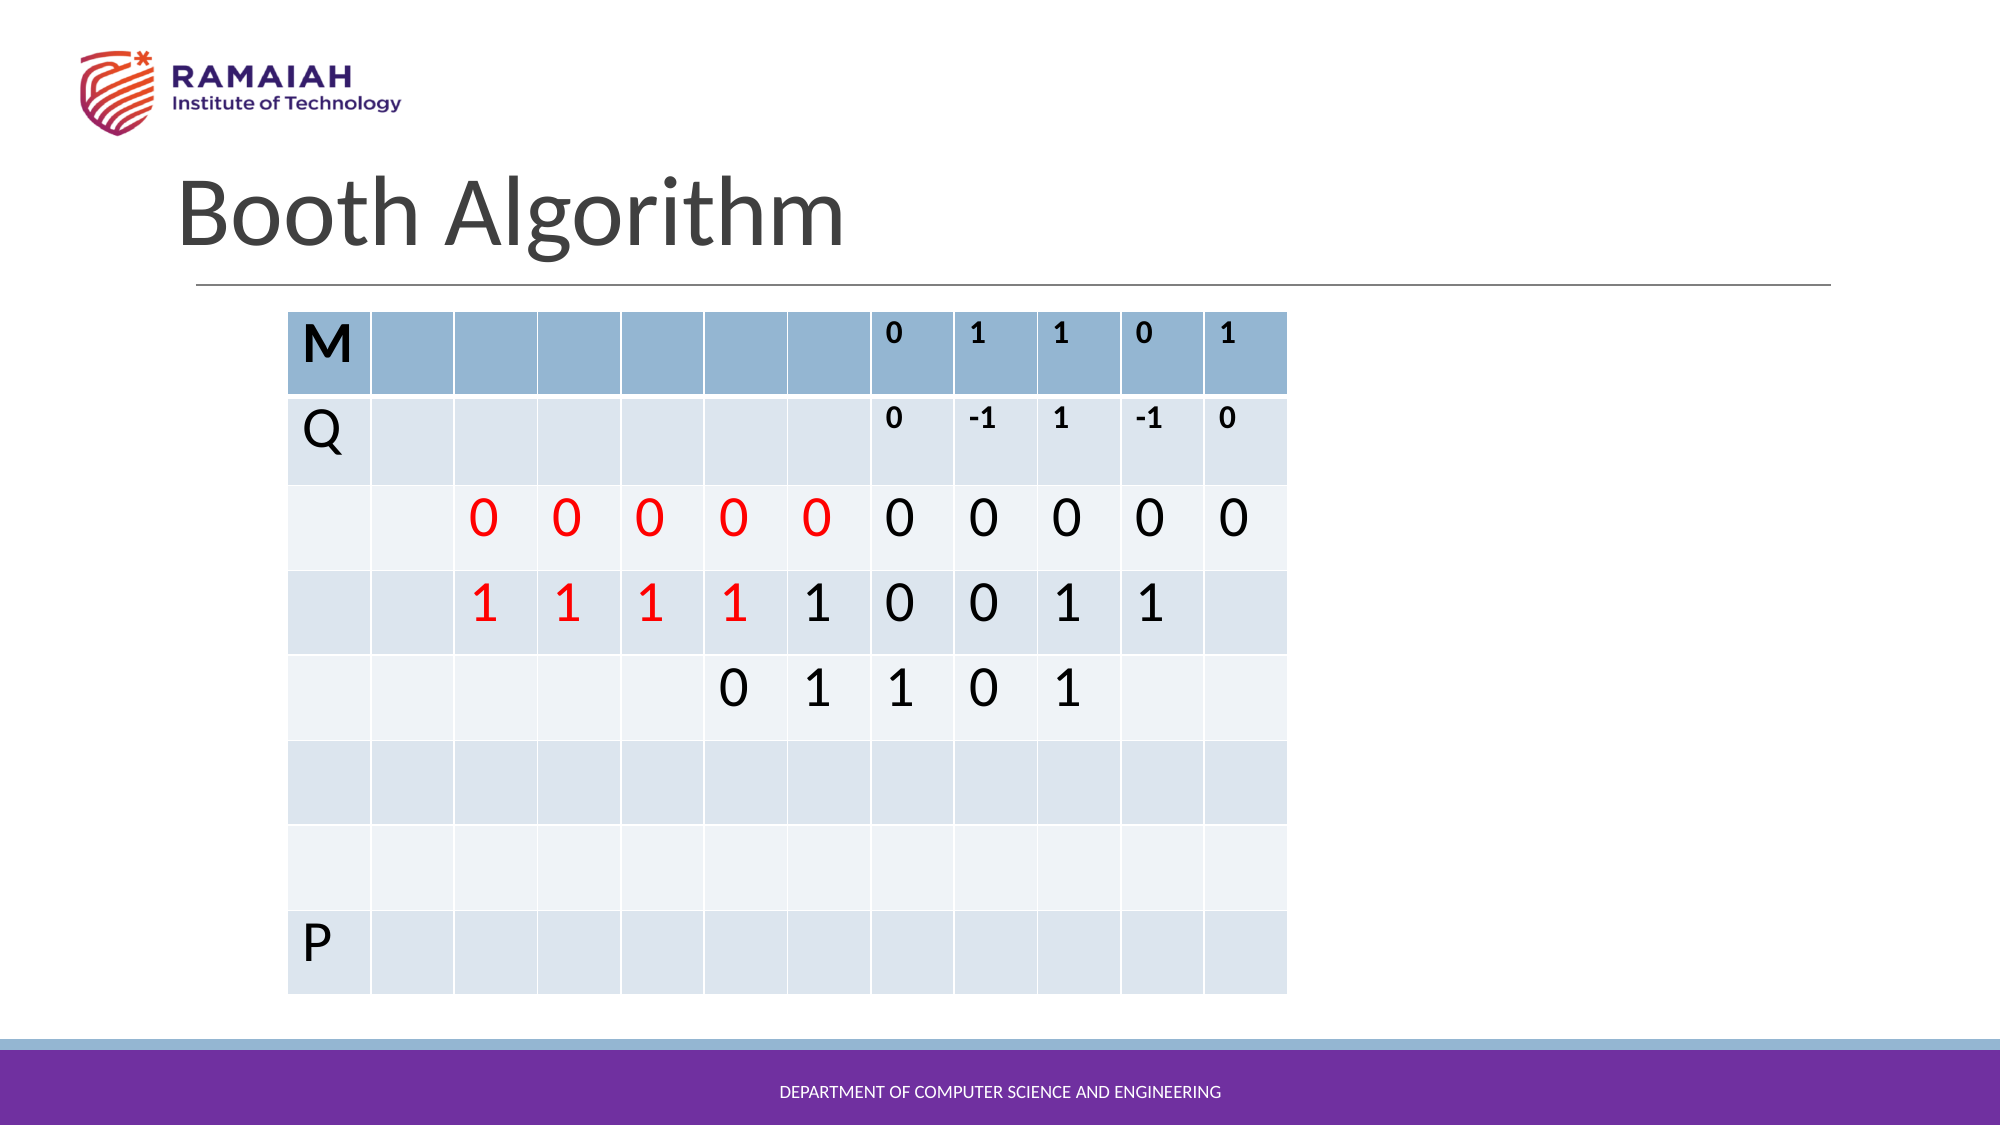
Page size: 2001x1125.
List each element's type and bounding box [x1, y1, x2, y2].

table_cell [372, 399, 453, 485]
table_cell [955, 399, 1037, 485]
table_cell [1038, 486, 1120, 570]
table_cell [622, 826, 703, 910]
table_header [538, 312, 620, 394]
table_cell [788, 911, 870, 994]
table_cell [705, 911, 787, 994]
table_header [288, 312, 370, 394]
table_header [1205, 312, 1287, 394]
table_cell [372, 741, 453, 824]
table_cell [622, 399, 703, 485]
table_cell [1122, 571, 1203, 654]
table_cell [372, 826, 453, 910]
table_cell [1038, 656, 1120, 740]
table_cell [622, 656, 703, 740]
table_header [955, 312, 1037, 394]
table_cell [288, 399, 370, 485]
table_cell [788, 571, 870, 654]
table_cell [1038, 826, 1120, 910]
table_cell [372, 571, 453, 654]
table_cell [705, 486, 787, 570]
table_cell [622, 486, 703, 570]
table_cell [955, 571, 1037, 654]
table_cell [538, 826, 620, 910]
table_cell [788, 656, 870, 740]
table_cell [372, 486, 453, 570]
table_cell [872, 486, 953, 570]
table_header [1122, 312, 1203, 394]
table_cell [1122, 826, 1203, 910]
table_cell [1122, 656, 1203, 740]
table_cell [538, 741, 620, 824]
table_cell [455, 656, 537, 740]
table_cell [872, 656, 953, 740]
table_cell [1205, 911, 1287, 994]
table_cell [372, 656, 453, 740]
table_cell [1122, 911, 1203, 994]
table_cell [288, 826, 370, 910]
table_cell [1122, 741, 1203, 824]
table_cell [1205, 656, 1287, 740]
table_header [622, 312, 703, 394]
table_cell [538, 486, 620, 570]
table_cell [455, 911, 537, 994]
table_cell [705, 826, 787, 910]
table_cell [872, 911, 953, 994]
table_cell [288, 571, 370, 654]
table_cell [1038, 741, 1120, 824]
table_cell [705, 571, 787, 654]
table_cell [622, 571, 703, 654]
table_cell [788, 826, 870, 910]
table_header [455, 312, 537, 394]
table_header [705, 312, 787, 394]
table_cell [1038, 399, 1120, 485]
table_cell [1038, 571, 1120, 654]
table_cell [455, 399, 537, 485]
table_cell [538, 656, 620, 740]
table_cell [538, 911, 620, 994]
table_cell [1205, 399, 1287, 485]
table_cell [538, 571, 620, 654]
table_cell [1205, 826, 1287, 910]
table_cell [455, 571, 537, 654]
table_cell [288, 911, 370, 994]
table_cell [788, 741, 870, 824]
text_box [604, 1061, 1396, 1121]
table_header [1038, 312, 1120, 394]
table_header [788, 312, 870, 394]
table_cell [1205, 741, 1287, 824]
table_cell [288, 486, 370, 570]
table_cell [788, 399, 870, 485]
picture [42, 5, 443, 166]
table_cell [622, 741, 703, 824]
table_cell [1122, 399, 1203, 485]
table_cell [955, 486, 1037, 570]
table_header [372, 312, 453, 394]
table_cell [955, 826, 1037, 910]
table_cell [455, 741, 537, 824]
title [161, 110, 1499, 274]
table_cell [872, 826, 953, 910]
table_cell [872, 571, 953, 654]
table_cell [955, 911, 1037, 994]
table_cell [705, 399, 787, 485]
table_cell [705, 656, 787, 740]
table_cell [1122, 486, 1203, 570]
table_cell [1205, 486, 1287, 570]
table_cell [955, 741, 1037, 824]
table_cell [705, 741, 787, 824]
table_cell [538, 399, 620, 485]
table_cell [1205, 571, 1287, 654]
table_cell [455, 486, 537, 570]
table_cell [872, 741, 953, 824]
table_cell [955, 656, 1037, 740]
table_header [872, 312, 953, 394]
table_cell [455, 826, 537, 910]
table_cell [622, 911, 703, 994]
table_cell [1038, 911, 1120, 994]
table_cell [288, 741, 370, 824]
table_cell [788, 486, 870, 570]
table_cell [372, 911, 453, 994]
table_cell [288, 656, 370, 740]
table_cell [872, 399, 953, 485]
